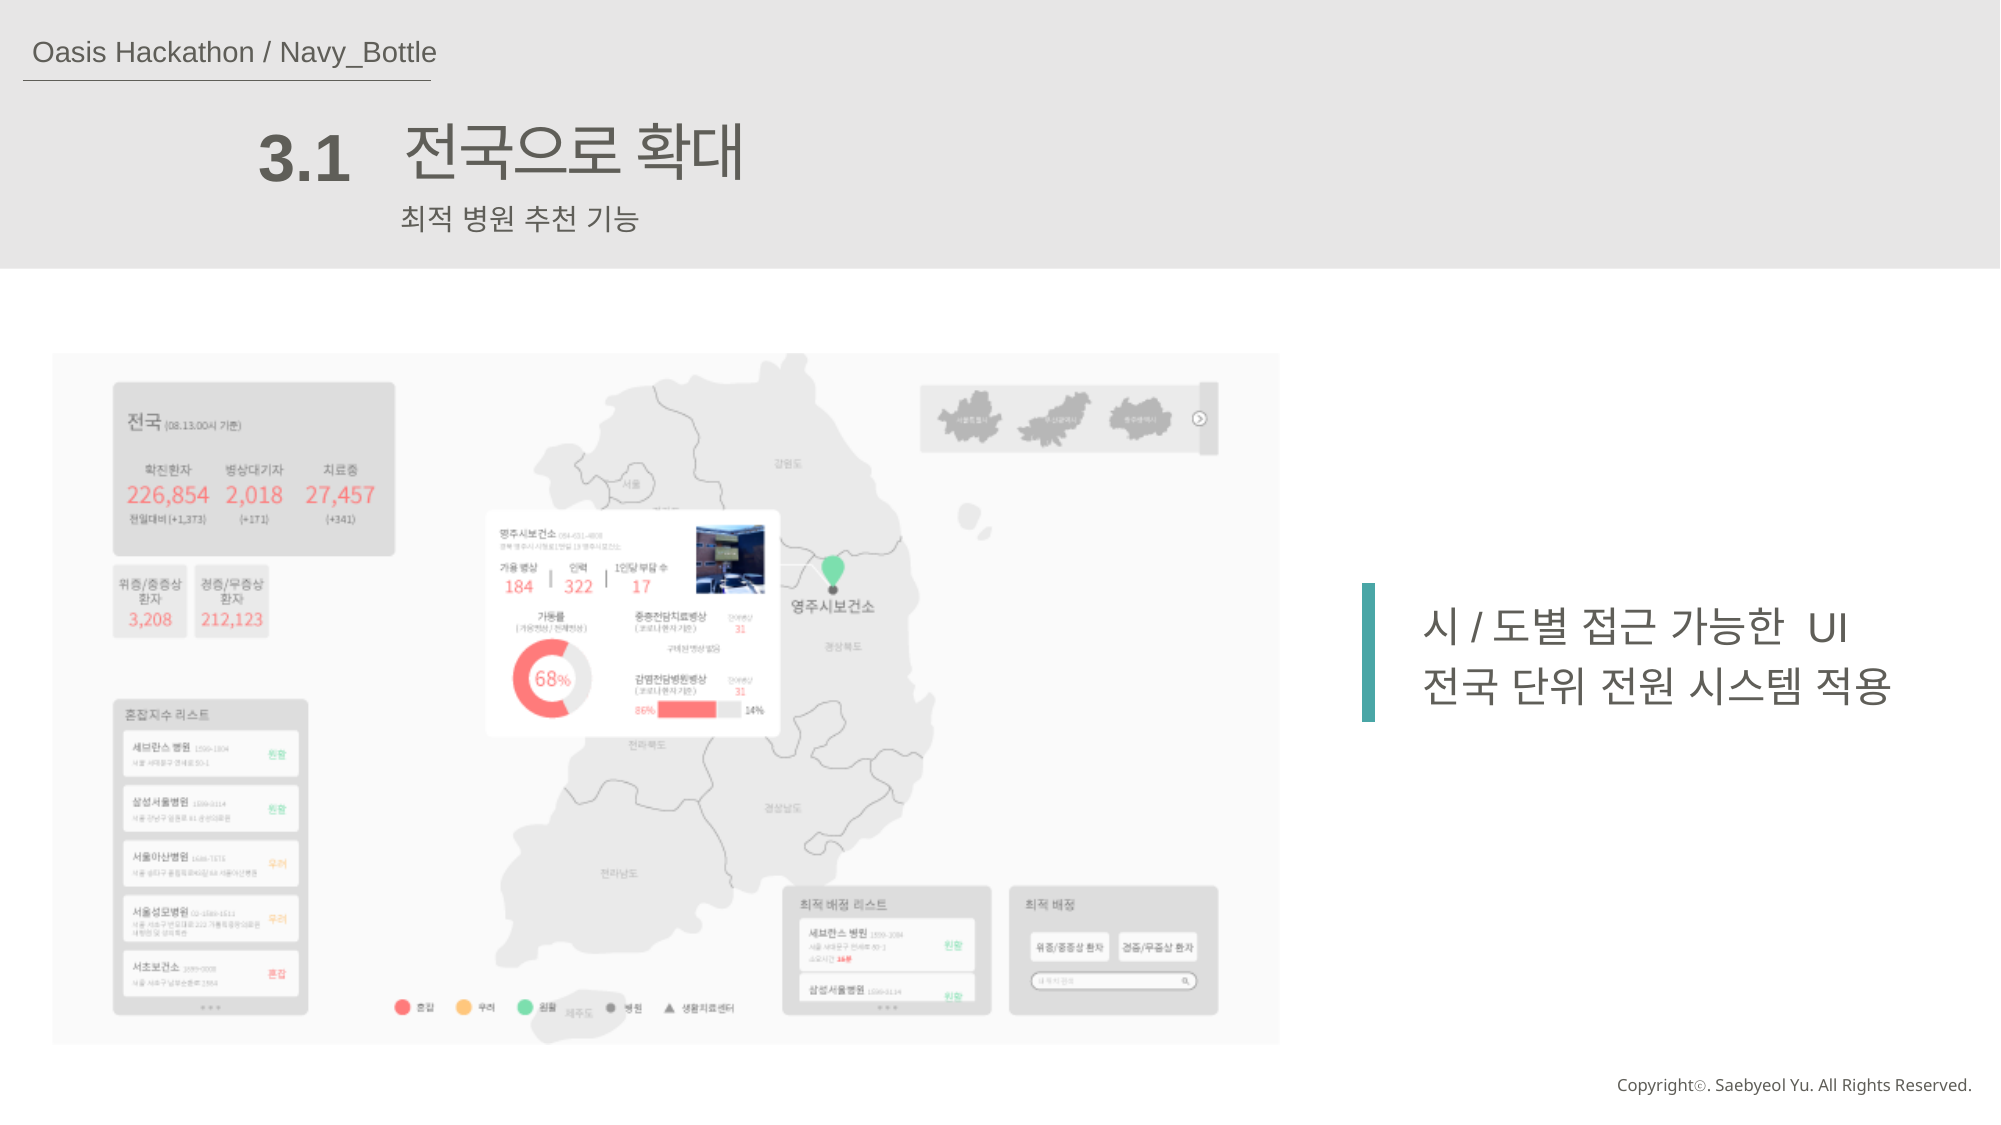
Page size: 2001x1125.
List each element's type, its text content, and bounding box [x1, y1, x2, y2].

text_box 3.1 [243, 106, 366, 202]
text_box 전국으로 확대 [388, 105, 763, 196]
text_box [0, 0, 2000, 270]
picture [52, 353, 1280, 1045]
text_box 최적 병원 추천 기능 [385, 193, 656, 244]
text_box 시/도별 접근 가능한 UI 전국 단위 전원 시스템 적용 [1407, 582, 1909, 778]
text_box Oasis Hackathon / Navy_Bottle [17, 25, 454, 76]
